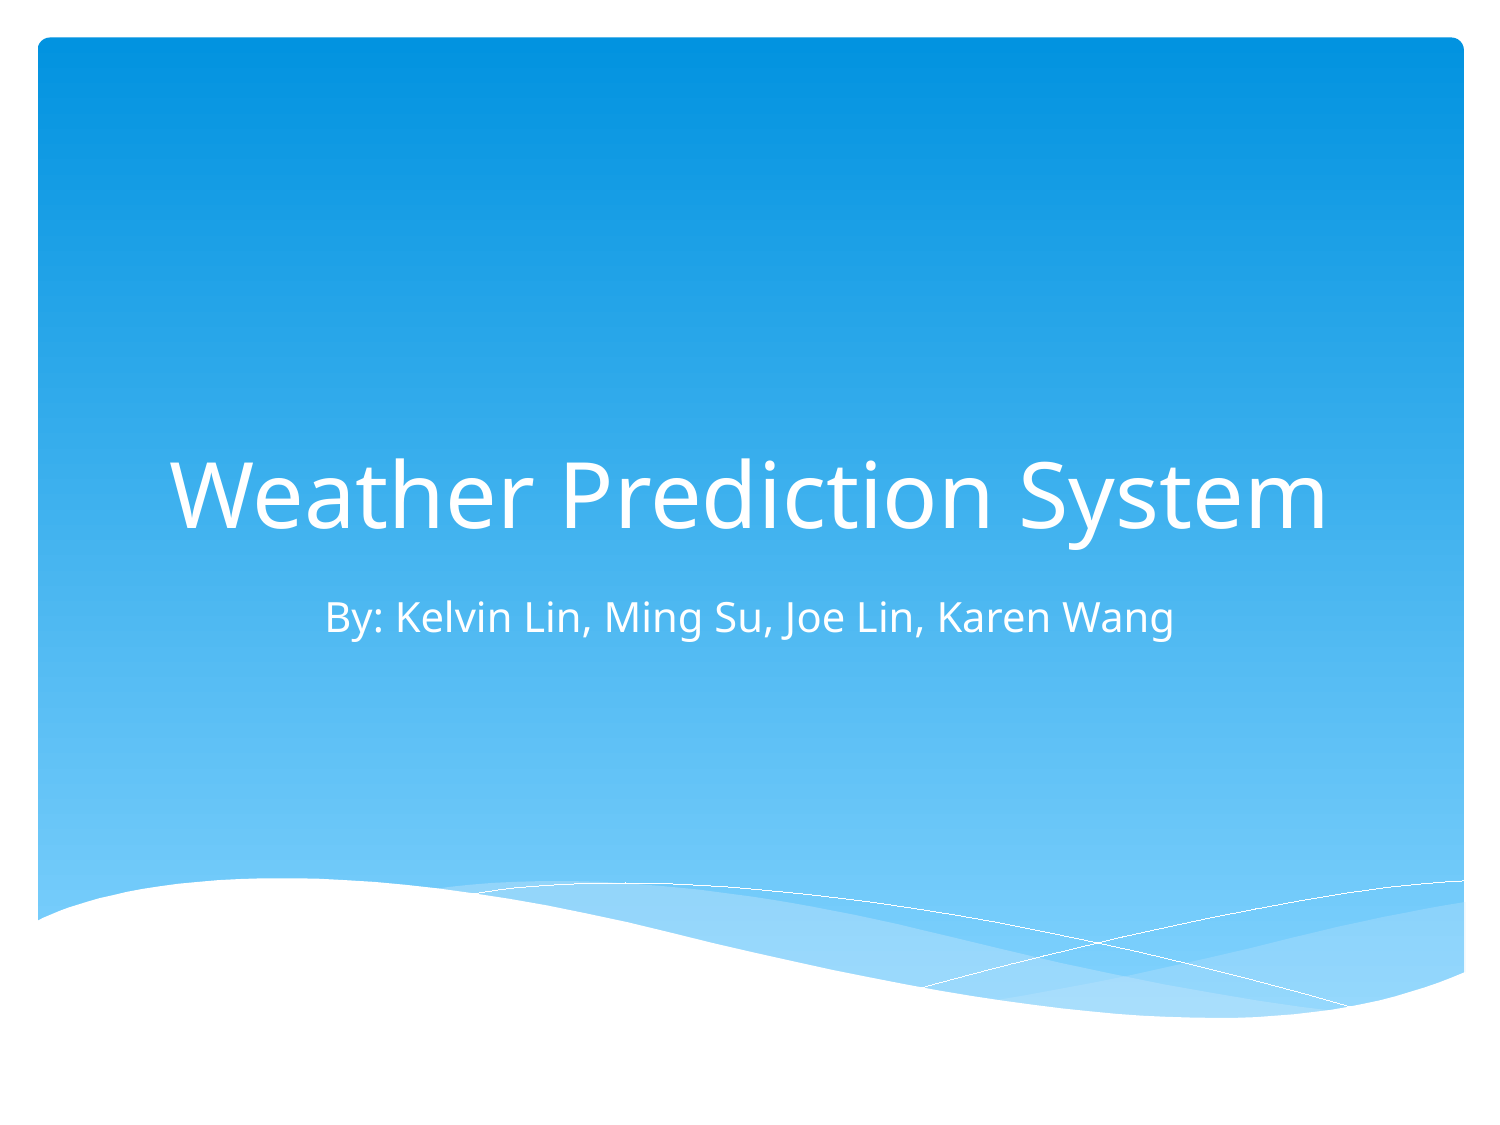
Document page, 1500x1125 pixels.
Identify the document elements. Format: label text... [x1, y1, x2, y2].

title Weather Prediction System [112, 262, 1388, 555]
subtitle By: Kelvin Lin, Ming Su, Joe Lin, Karen Wang [225, 583, 1275, 825]
